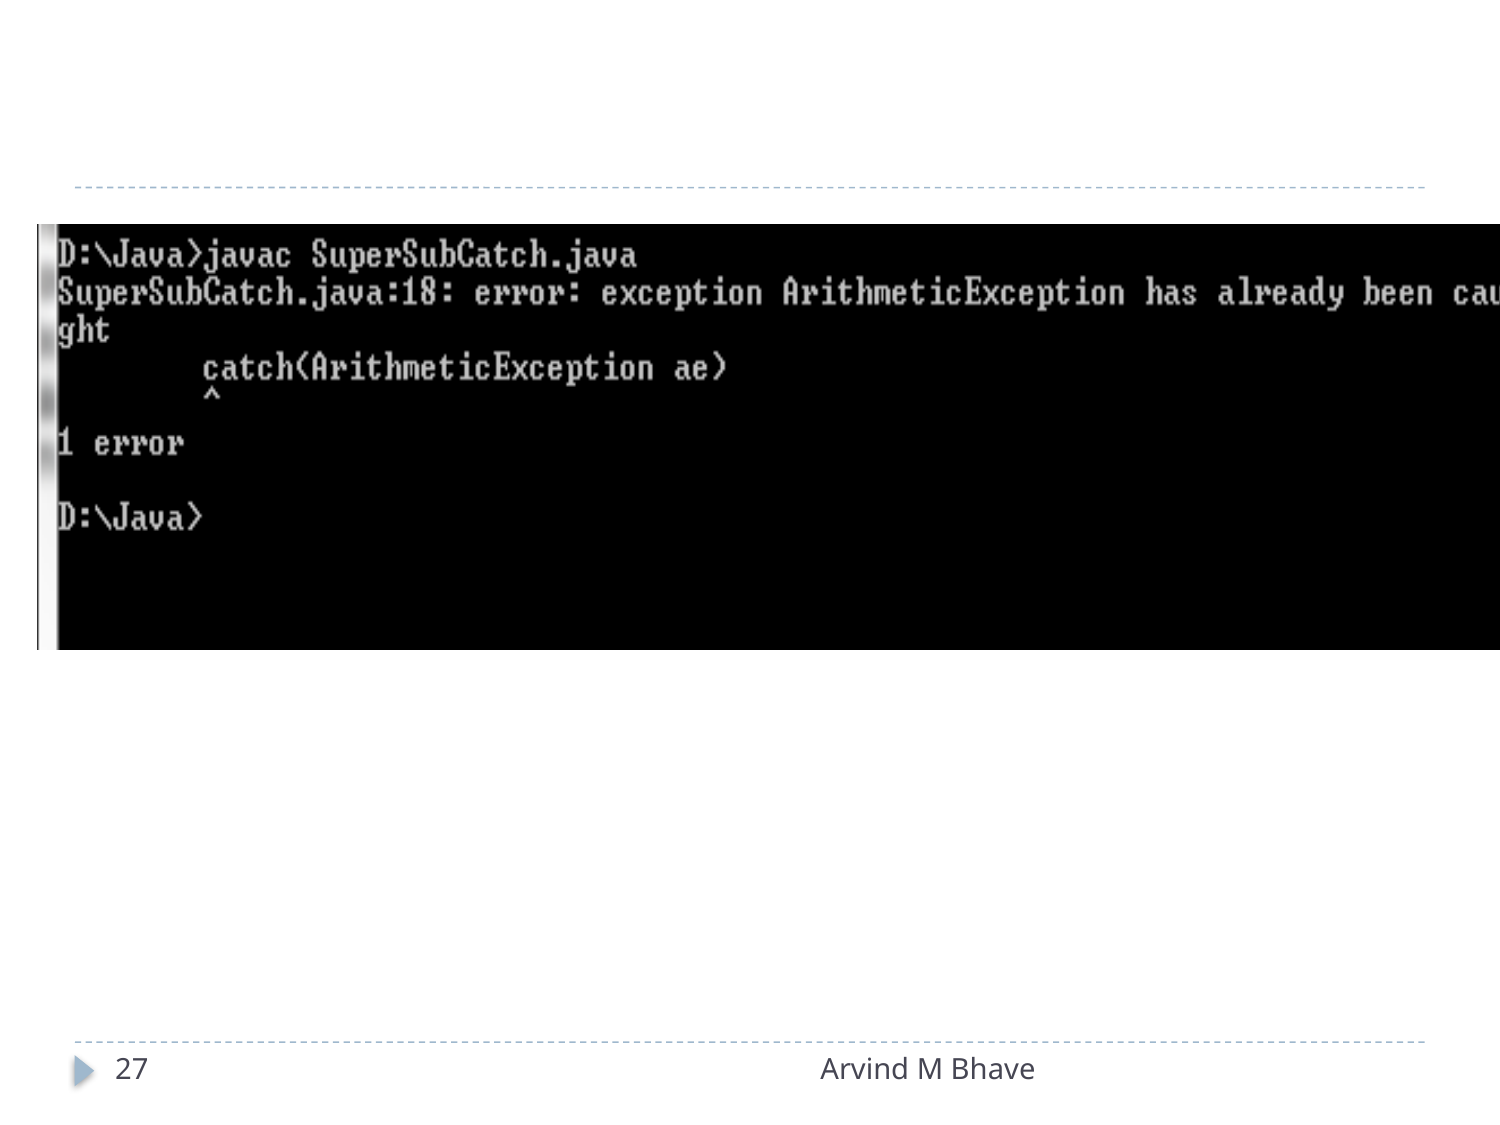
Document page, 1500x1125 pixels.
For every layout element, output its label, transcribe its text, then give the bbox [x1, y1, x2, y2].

slide_number 27 [100, 1042, 426, 1103]
footer Arvind M Bhave [475, 1042, 1051, 1103]
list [37, 224, 1500, 651]
